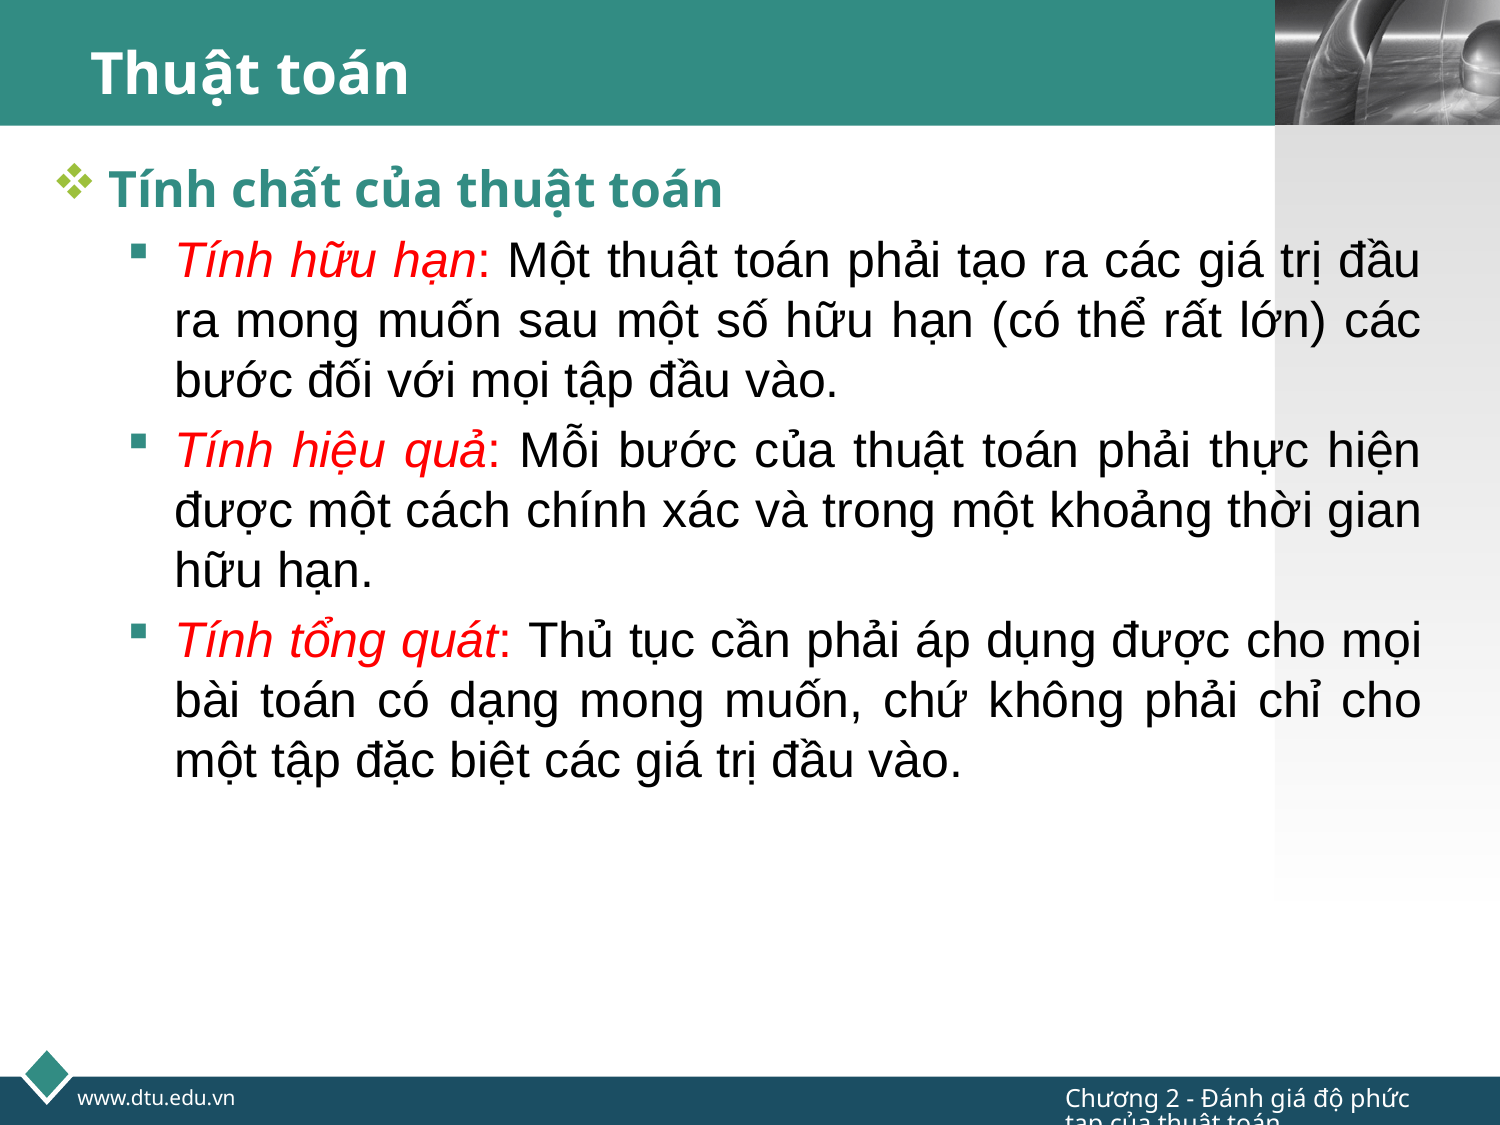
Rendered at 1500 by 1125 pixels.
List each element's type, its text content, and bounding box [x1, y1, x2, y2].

list Tính chất của thuật toán Tính hữu hạn: Một thuật toán phải tạo ra các giá trị đầu ra mong muốn sau một số hữu hạn (có thể rất lớn) các bước đối với mọi tập đầu vào. Tính hiệu quả: Mỗi bước của thuật toán phải thực hiện được một cách chính xác và trong một khoảng thời gian hữu hạn. Tính tổng quát: Thủ tục cần phải áp dụng được cho mọi bài toán có dạng mong muốn, chứ không phải chỉ cho một tập đặc biệt các giá trị đầu vào. [37, 149, 1438, 988]
footer Chương 2 - Đánh giá độ phức tạp của thuật toán [1050, 1074, 1438, 1115]
slide_number www.dtu.edu.vn [62, 1077, 463, 1113]
picture [1275, 0, 1500, 125]
title Thuật toán [75, 24, 1425, 118]
